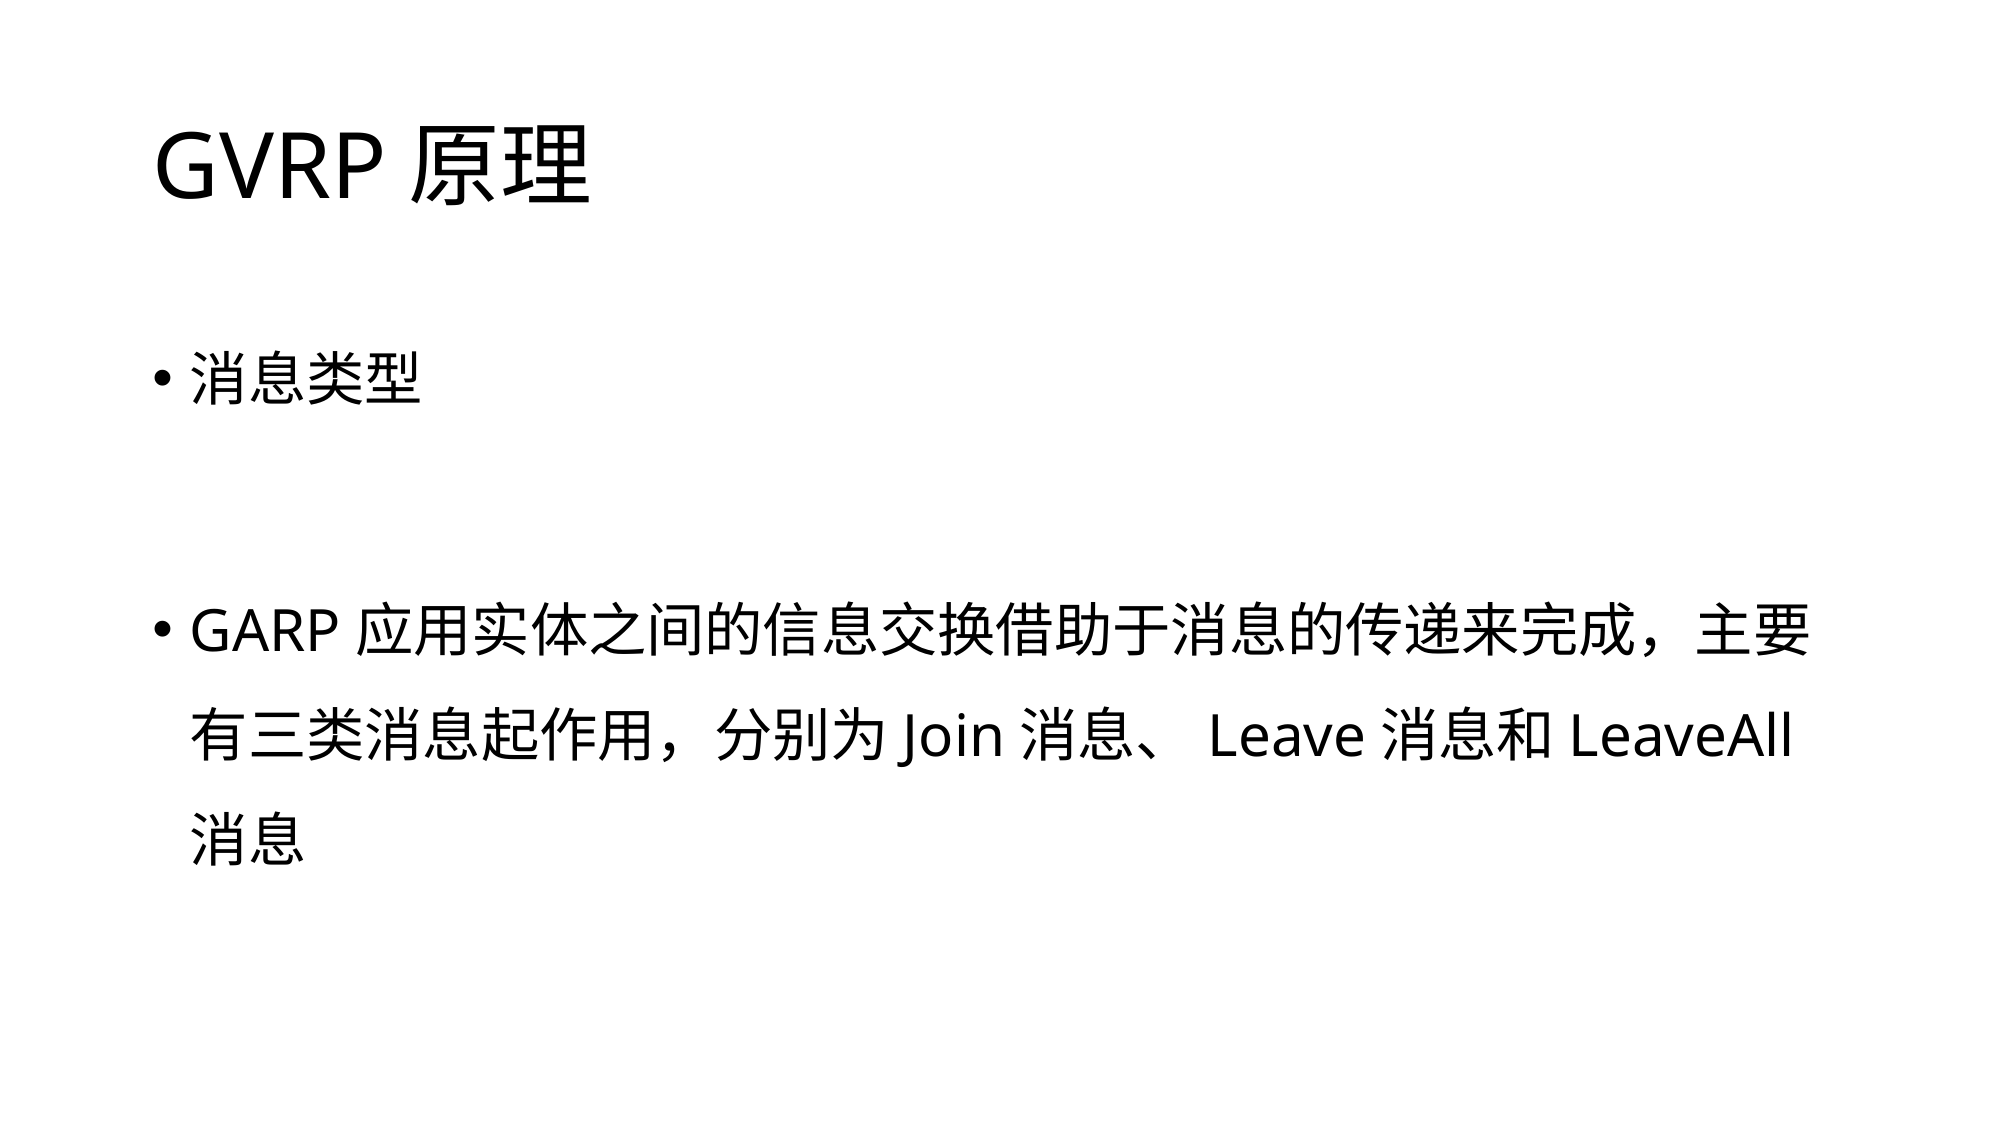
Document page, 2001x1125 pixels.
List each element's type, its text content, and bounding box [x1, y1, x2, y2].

title GVRP原理 [137, 59, 1863, 278]
list 消息类型 GARP应用实体之间的信息交换借助于消息的传递来完成，主要有三类消息起作用，分别为Join消息、Leave消息和LeaveAll消息 [137, 299, 1863, 1014]
